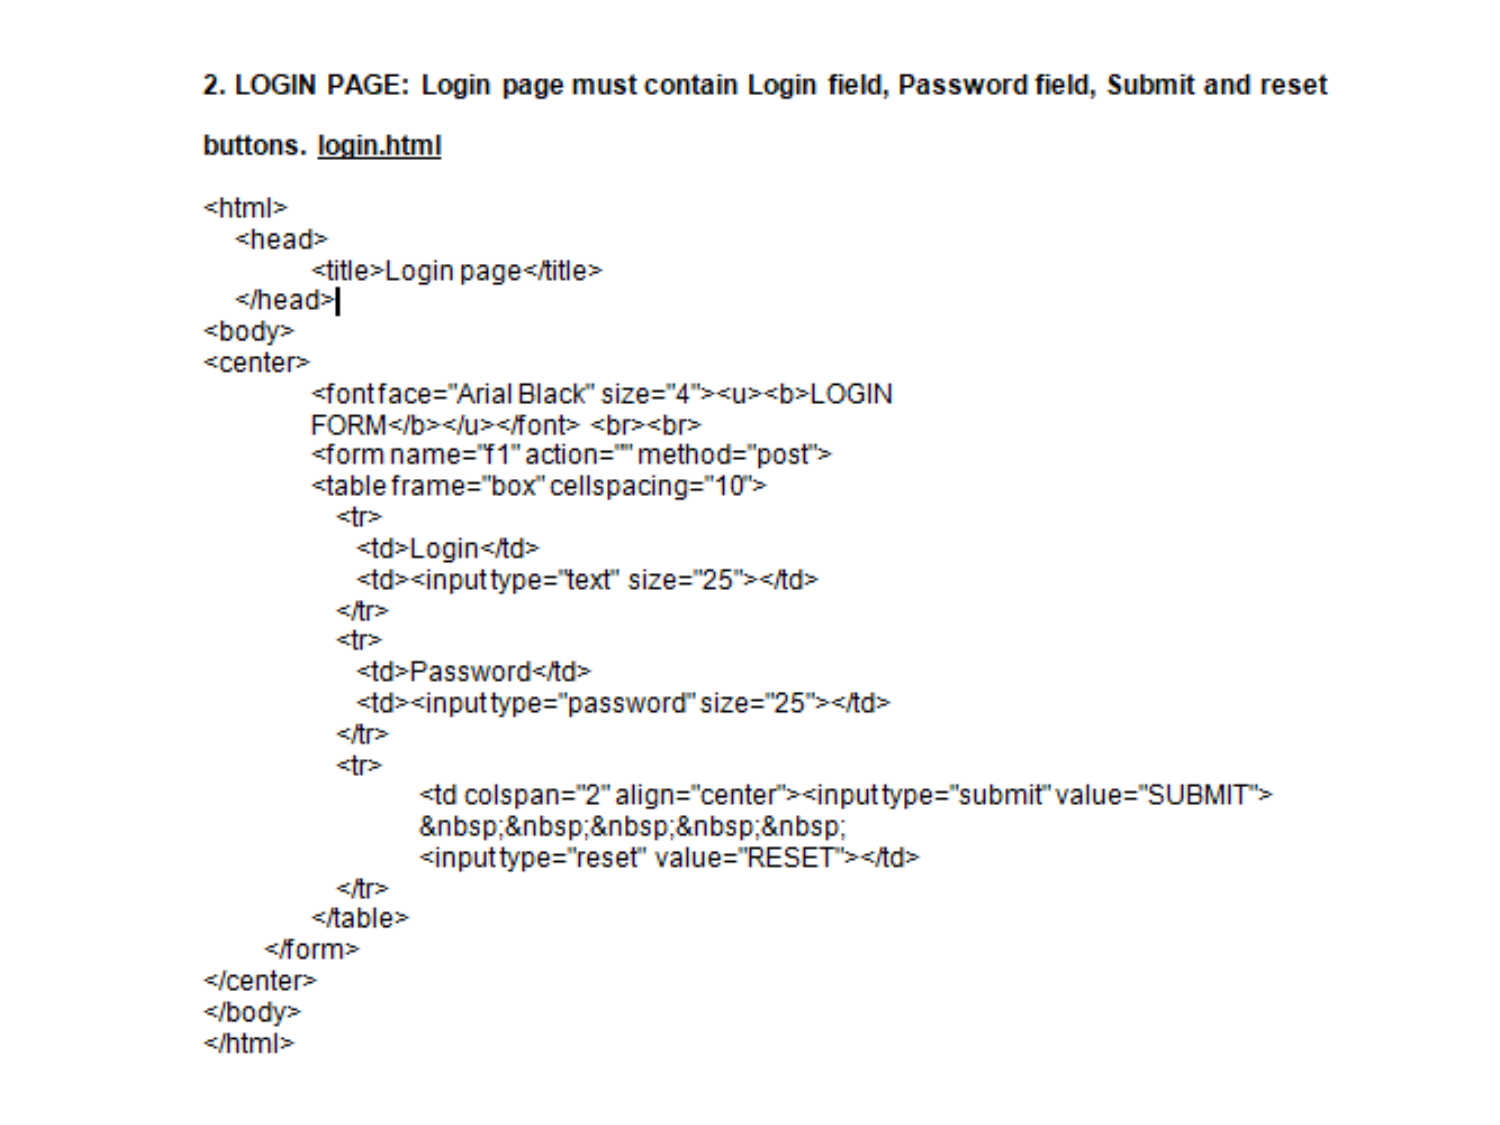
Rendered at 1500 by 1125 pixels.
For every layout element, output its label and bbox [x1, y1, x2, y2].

picture [64, 30, 1436, 1095]
